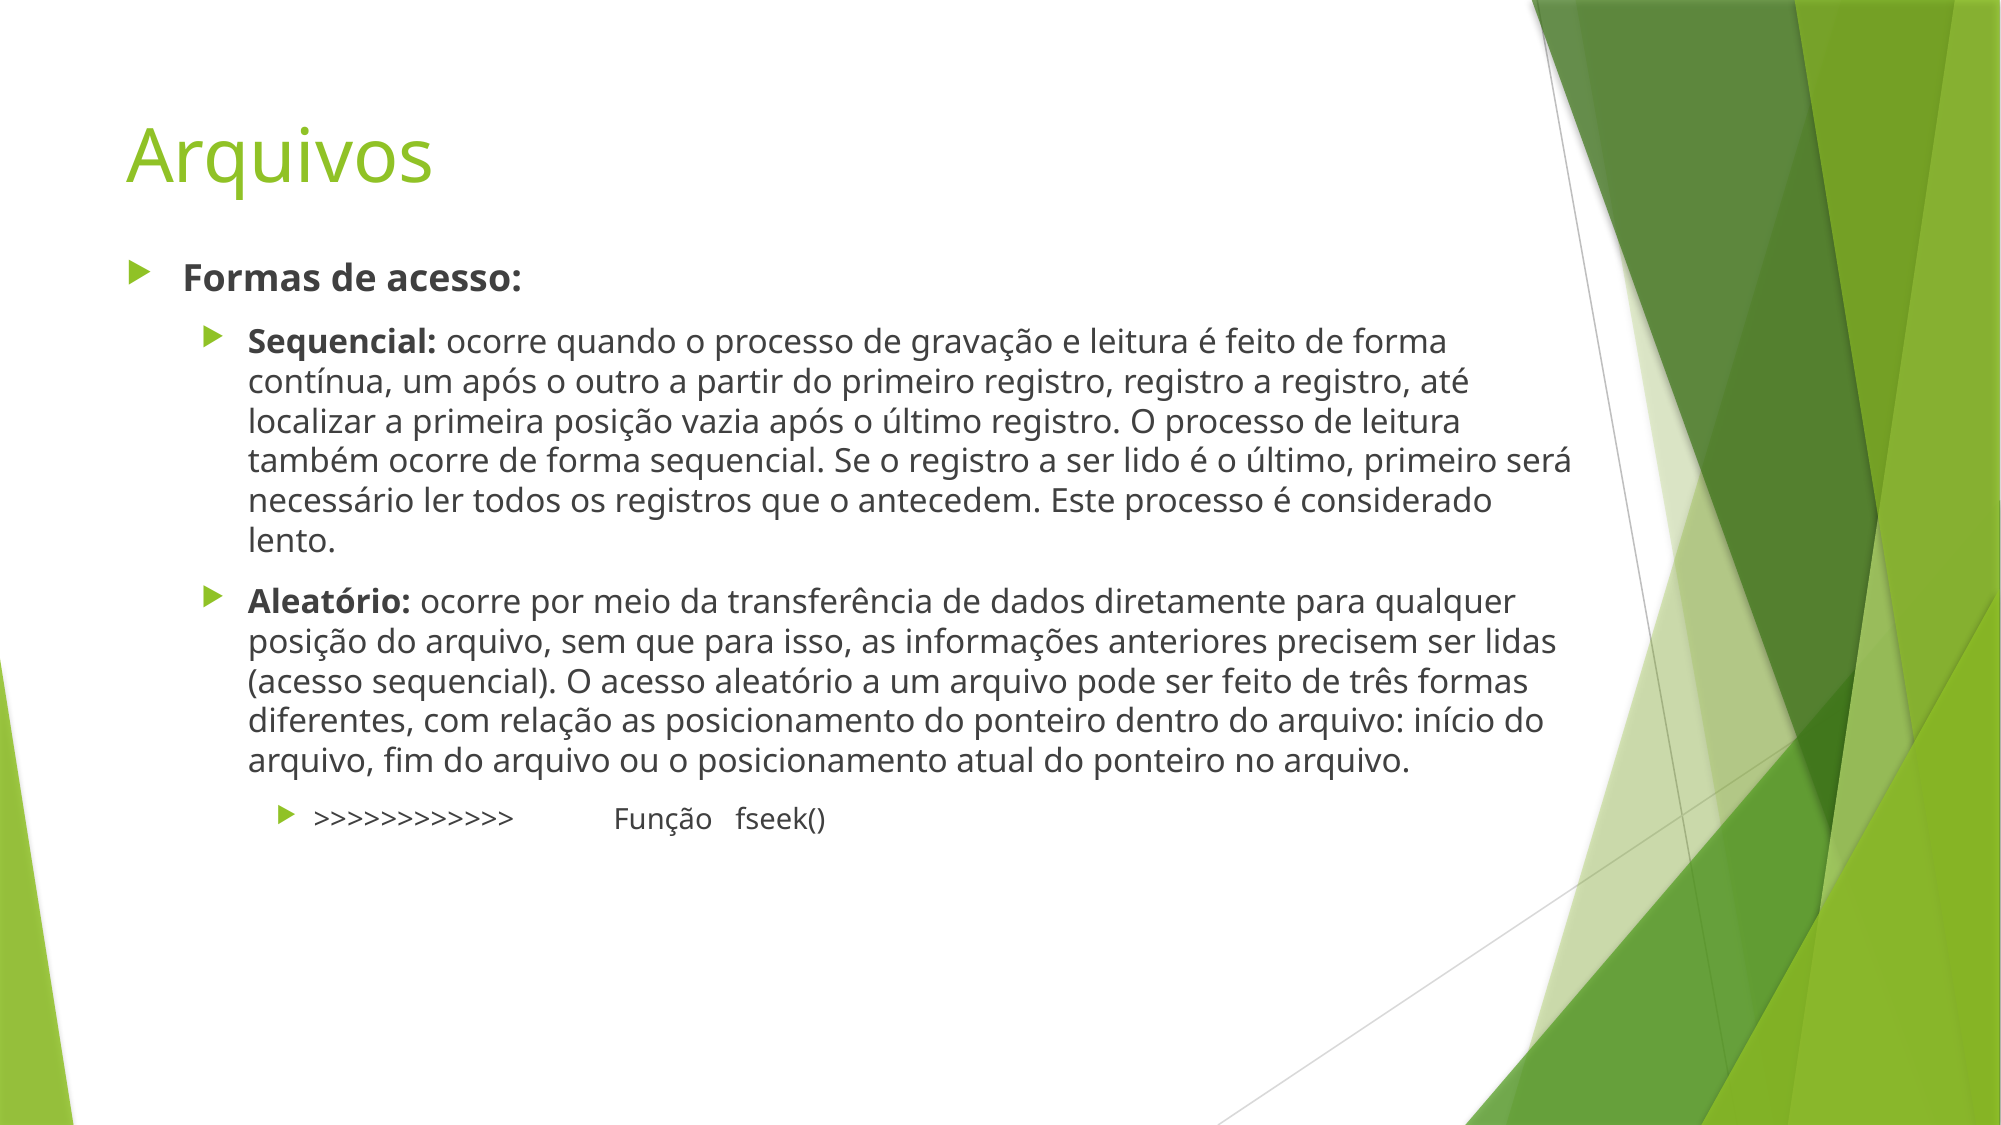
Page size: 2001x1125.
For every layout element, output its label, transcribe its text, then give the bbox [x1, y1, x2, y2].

list Formas de acesso: Sequencial: ocorre quando o processo de gravação e leitura é feito de forma contínua, um após o outro a partir do primeiro registro, registro a registro, até localizar a primeira posição vazia após o último registro. O processo de leitura também ocorre de forma sequencial. Se o registro a ser lido é o último, primeiro será necessário ler todos os registros que o antecedem. Este processo é considerado lento. Aleatório: ocorre por meio da transferência de dados diretamente para qualquer posição do arquivo, sem que para isso, as informações anteriores precisem ser lidas (acesso sequencial). O acesso aleatório a um arquivo pode ser feito de três formas diferentes, com relação as posicionamento do ponteiro dentro do arquivo: início do arquivo, fim do arquivo ou o posicionamento atual do ponteiro no arquivo. >>>>>>>>>>>> Função fseek() [111, 246, 1603, 964]
title Arquivos [111, 99, 1522, 246]
